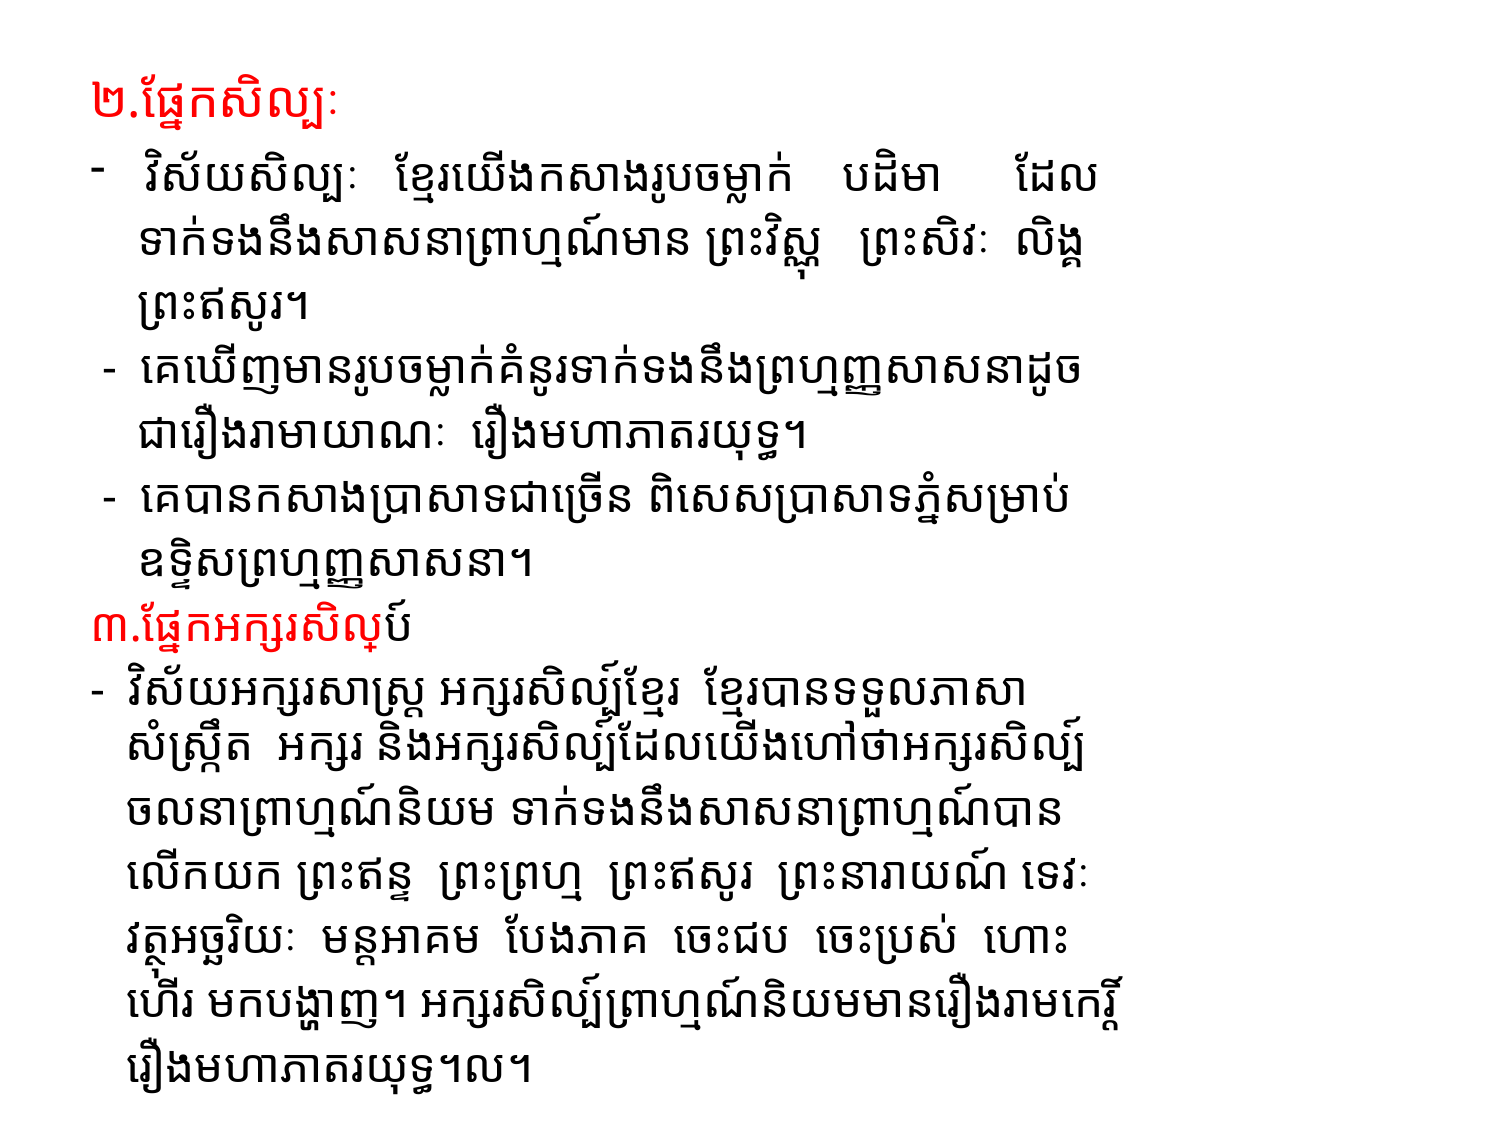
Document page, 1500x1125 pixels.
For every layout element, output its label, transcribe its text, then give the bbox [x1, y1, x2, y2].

title ២.ផ្នែកសិល្បៈ [75, 45, 1425, 137]
list វិស័យសិល្បៈ ខ្មែរយើងកសាងរូបចម្លាក់ បដិមា ដែល ទាក់ទងនឹងសាសនាព្រាហ្មណ៍មាន ព្រះវិស្ណុ ព្រះសិវៈ លិង្គ ព្រះឥសូរ។ - គេឃើញមានរូបចម្លាក់គំនូរទាក់ទងនឹងព្រហ្មញ្ញសាសនាដូច ជារឿងរាមាយាណៈ រឿងមហាភាតរយុទ្ធ។ - គេបានកសាងប្រាសាទជាច្រើន ពិសេសប្រាសាទភ្នំសម្រាប់ ឧទ្ទិសព្រហ្មញ្ញសាសនា។ ៣.ផ្នែកអក្សរសិល្ប៍ - វិស័យអក្សរសាស្រ្ត អក្សរសិល្ប៍ខ្មែរ ខ្មែរបានទទួលភាសា សំស្រ្កឹត អក្សរ និងអក្សរសិល្ប៍ដែលយើងហៅថាអក្សរសិល្ប៍ ចលនាព្រាហ្មណ៍និយម ទាក់ទងនឹងសាសនាព្រាហ្មណ៍បាន លើកយក ព្រះឥន្ទ ព្រះព្រហ្ម ព្រះឥសូរ ព្រះនារាយណ៍ ទេវៈ វត្ថុអច្ឆរិយៈ មន្តអាគម បែងភាគ ចេះជប ចេះប្រស់ ហោះ ហើរ មកបង្ហាញ។ អក្សរសិល្ប៍ព្រាហ្មណ៍និយមមានរឿងរាមកេរ្តិ៍ រឿងមហាភាតរយុទ្ធ។ល។ [75, 137, 1463, 1100]
